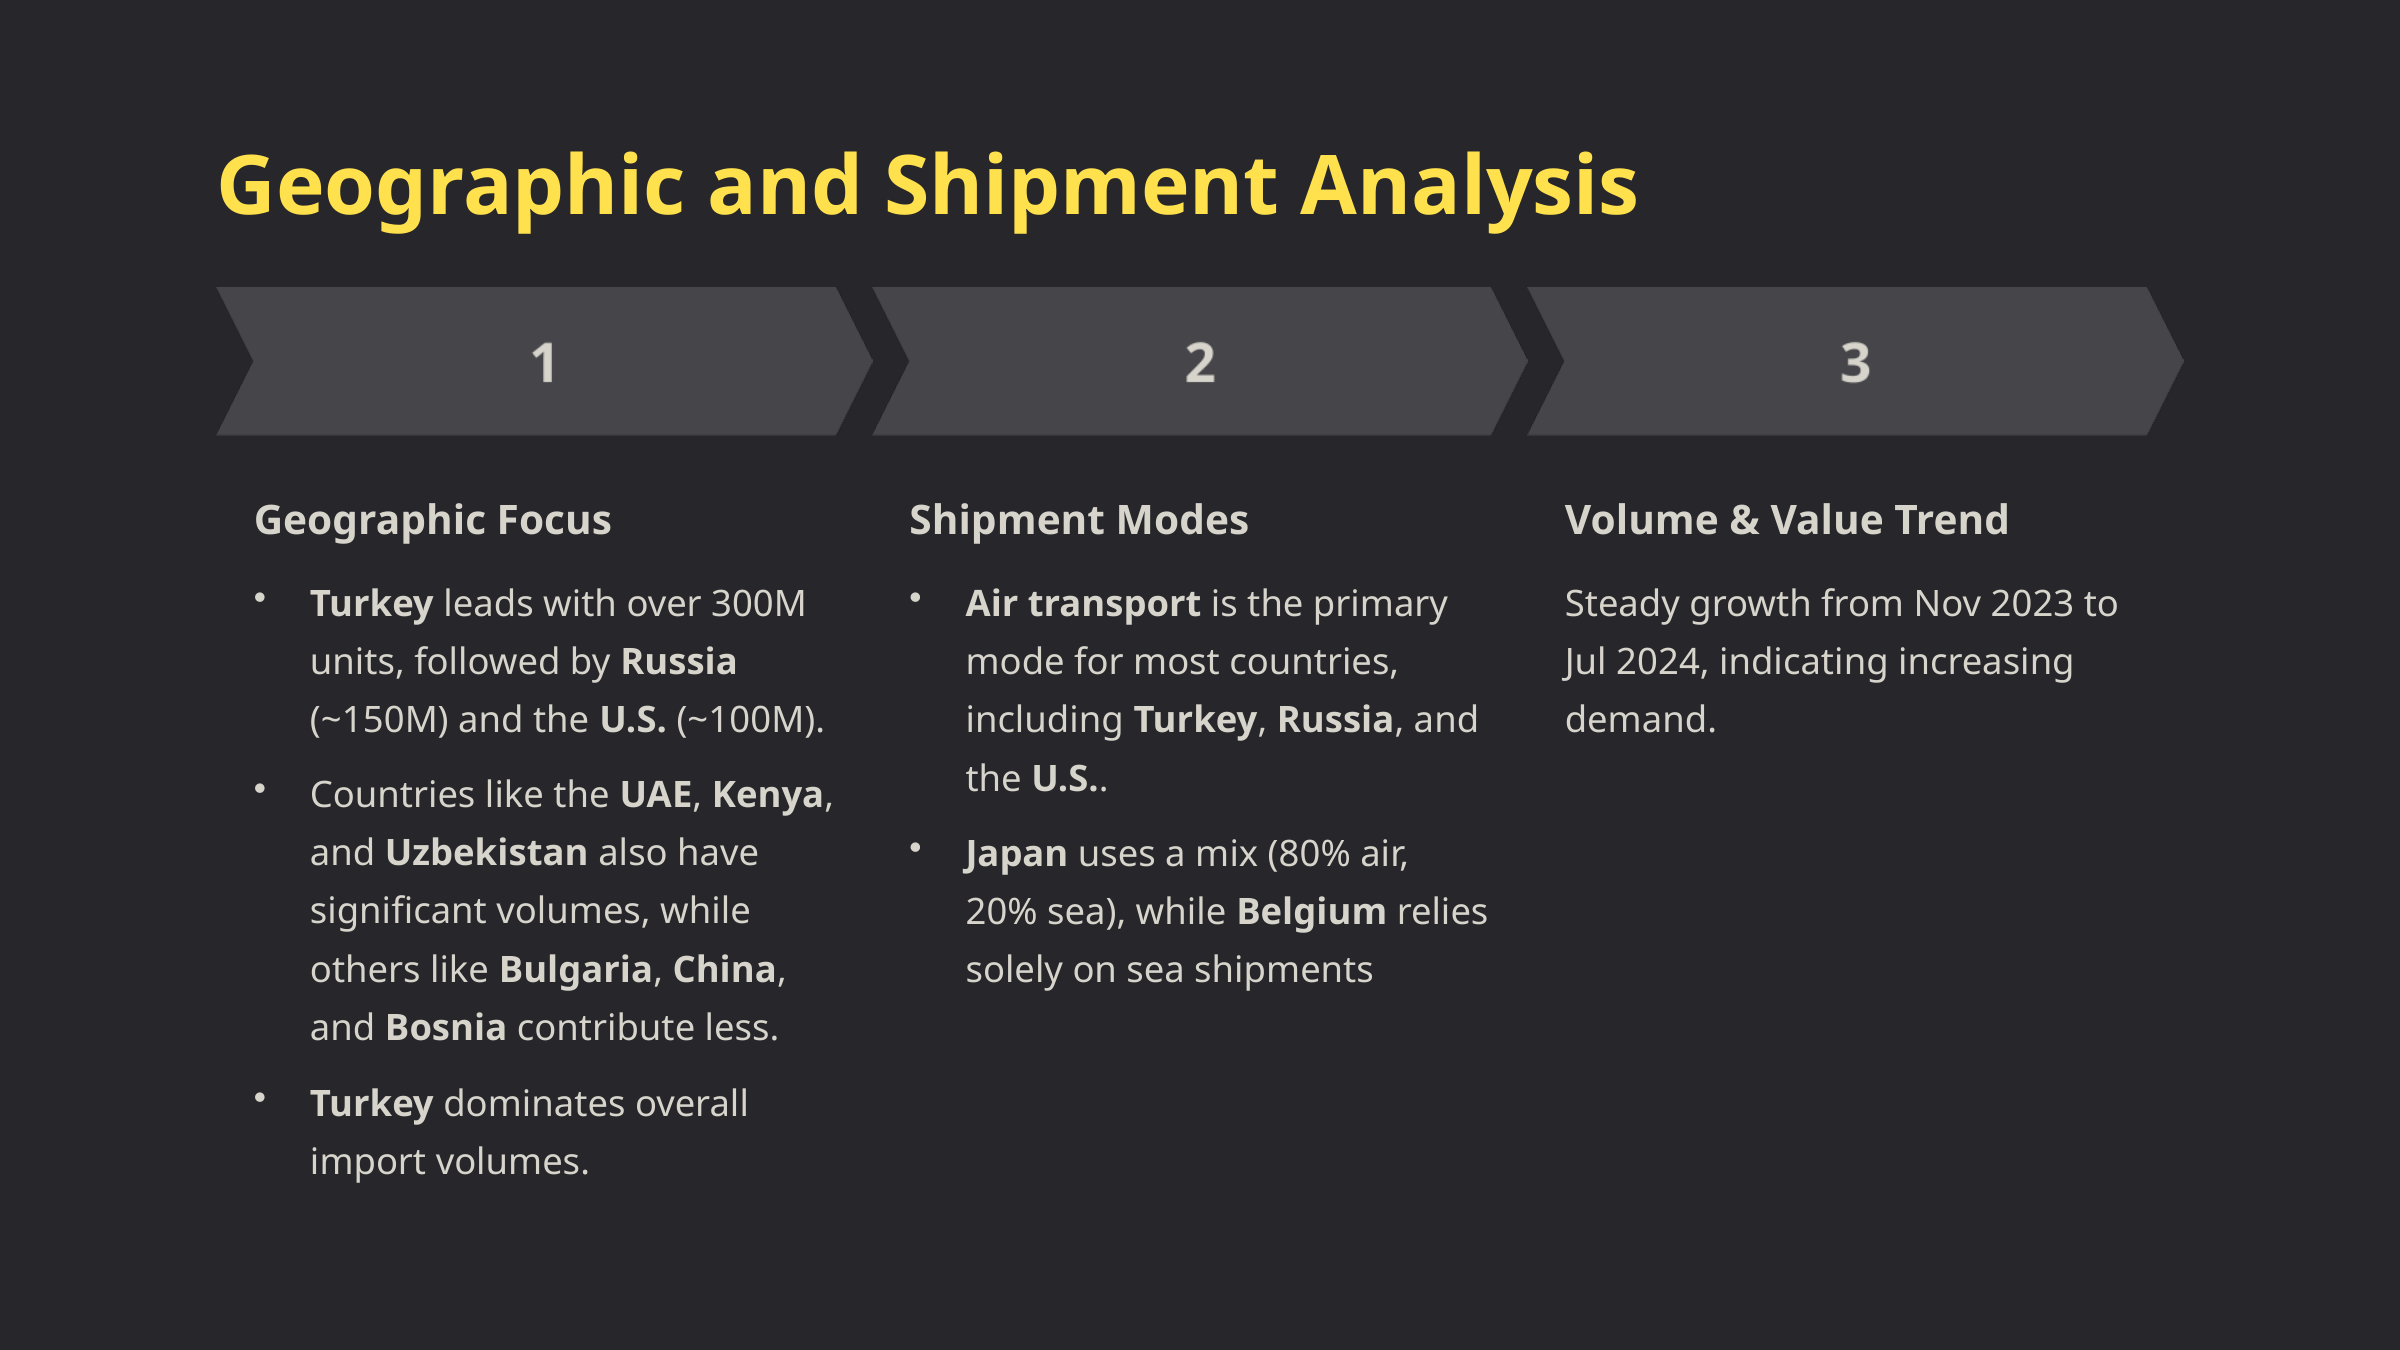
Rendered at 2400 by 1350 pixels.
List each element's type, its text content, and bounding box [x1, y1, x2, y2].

text_box Air transport is the primary mode for most countries, including Turkey, Russia, and the U.S.. [909, 565, 1491, 803]
text_box Turkey dominates overall import volumes. [253, 1065, 836, 1184]
text_box Geographic and Shipment Analysis [216, 128, 1728, 232]
picture [216, 287, 2184, 436]
text_box Japan uses a mix (80% air, 20% sea), while Belgium relies solely on sea shipments [909, 815, 1491, 994]
text_box Turkey leads with over 300M units, followed by Russia (~150M) and the U.S. (~100M). [253, 565, 836, 743]
text_box Countries like the UAE, Kenya, and Uzbekistan also have significant volumes, while others like Bulgaria, China, and Bosnia contribute less. [253, 755, 836, 1053]
text_box Geographic Focus [253, 491, 666, 543]
text_box Steady growth from Nov 2023 to Jul 2024, indicating increasing demand. [1564, 565, 2147, 743]
text_box Volume & Value Trend [1564, 491, 2032, 543]
text_box Shipment Modes [909, 491, 1322, 543]
